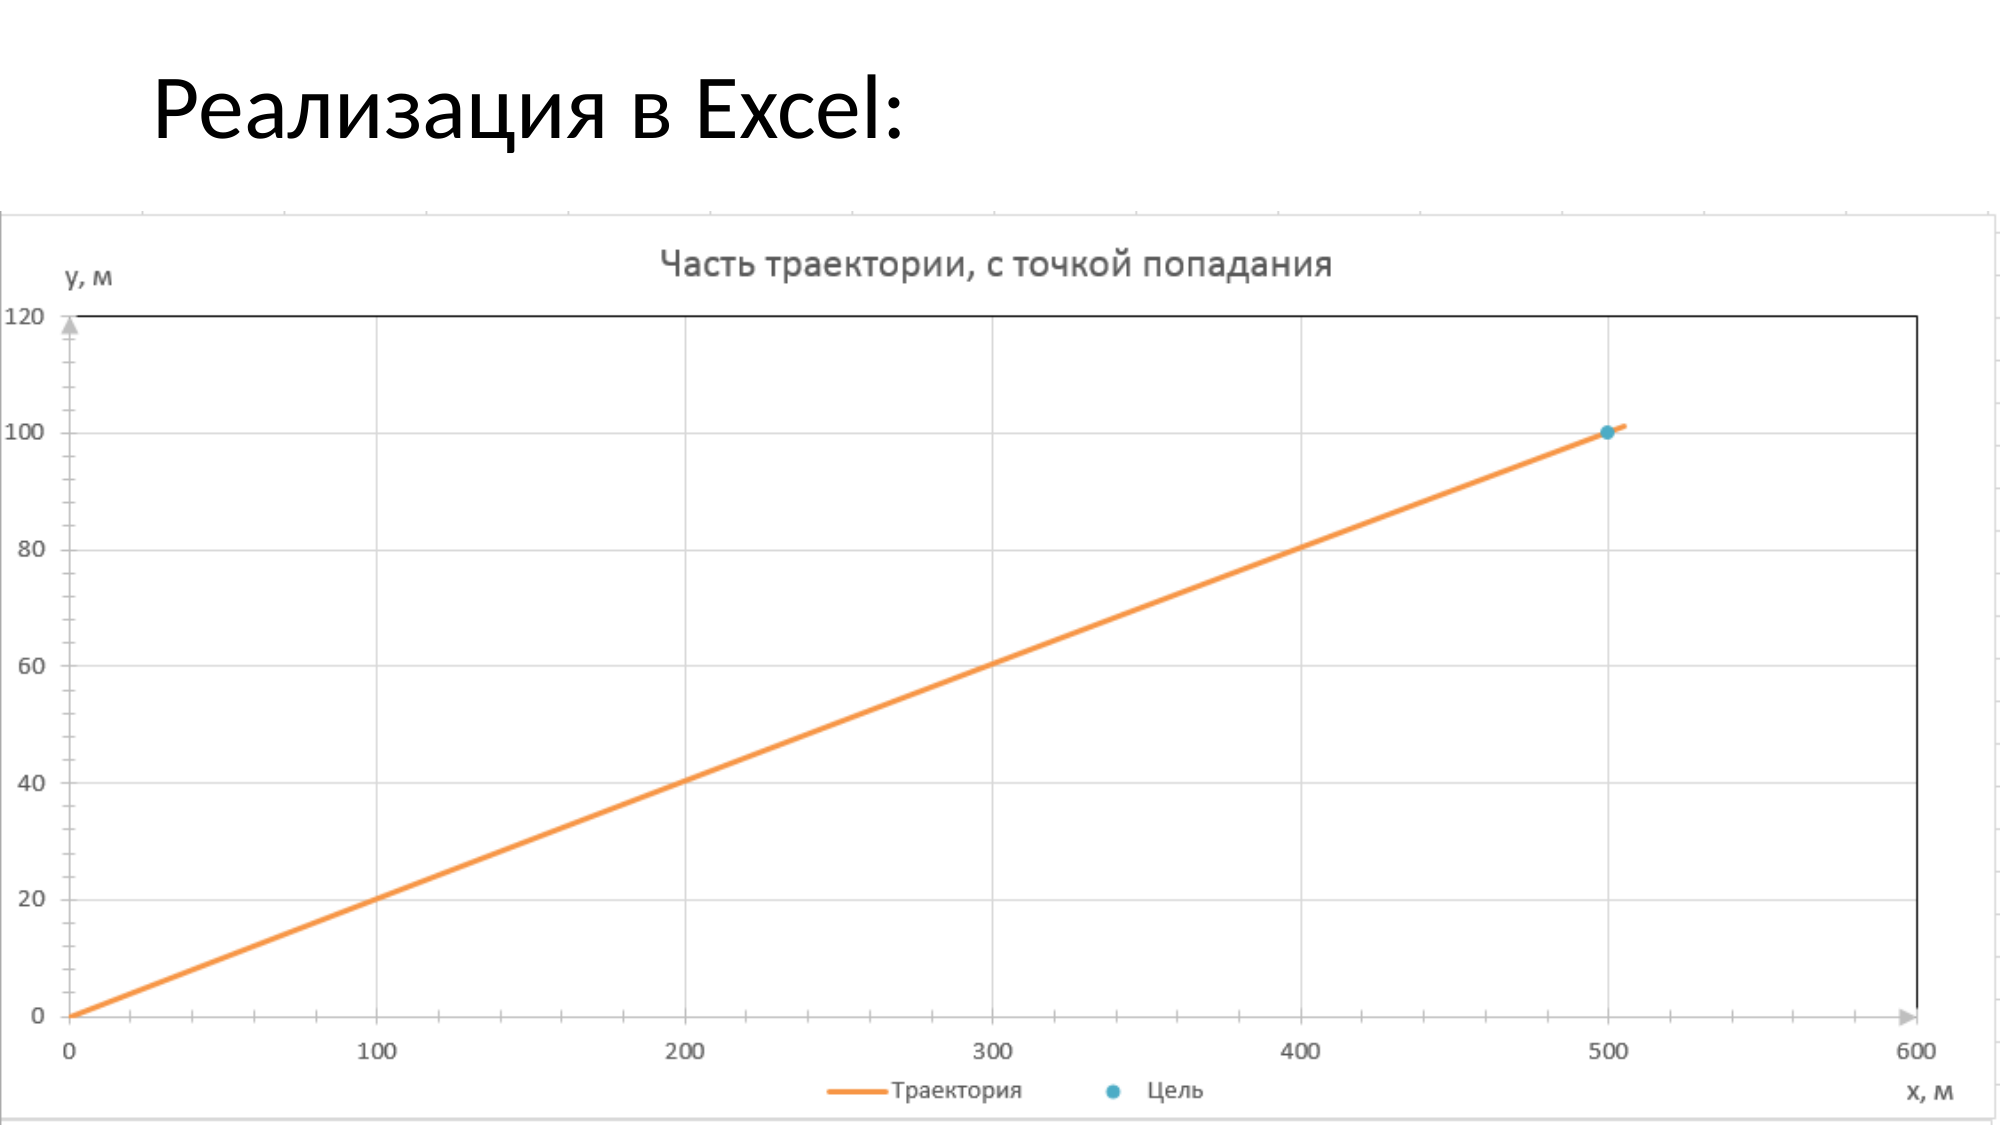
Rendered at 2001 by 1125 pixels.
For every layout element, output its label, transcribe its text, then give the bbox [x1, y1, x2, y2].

picture [0, 210, 2000, 1125]
title Реализация в Excel: [137, 0, 1863, 209]
